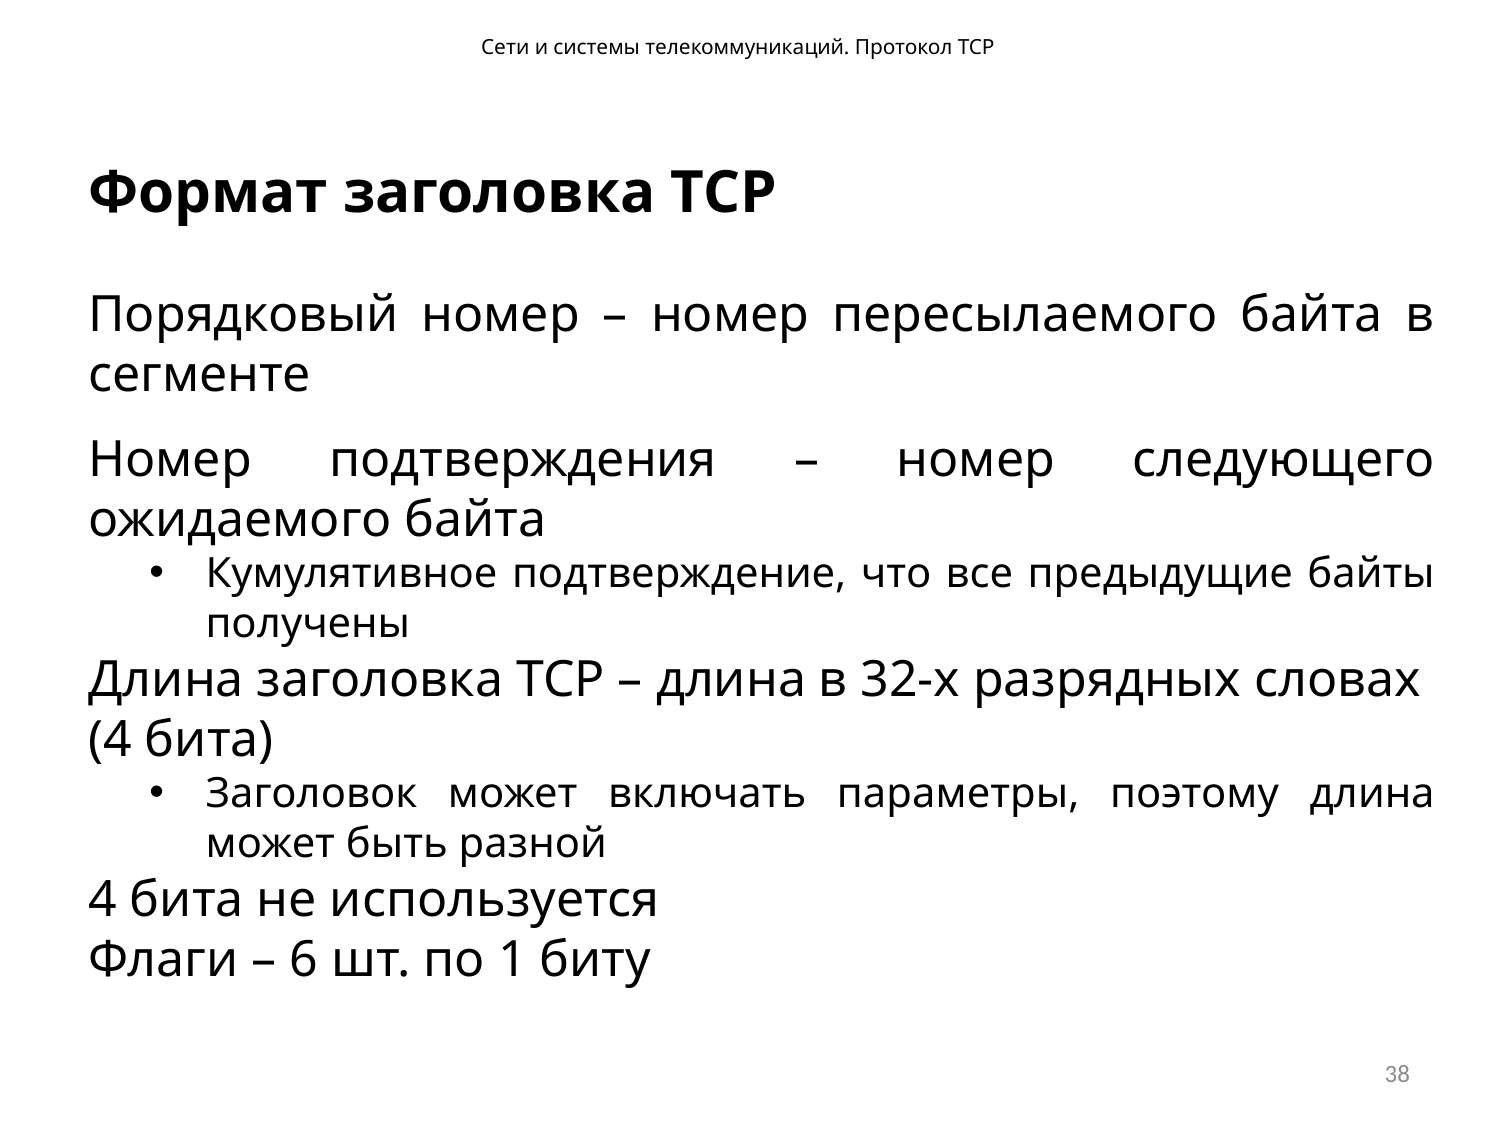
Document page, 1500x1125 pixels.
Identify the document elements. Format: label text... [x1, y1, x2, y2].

slide_number 38 [1074, 1042, 1425, 1103]
text_box Формат заголовка TCP [88, 153, 1436, 224]
text_box Сети и системы телекоммуникаций. Протокол TCP [466, 26, 1495, 66]
text_box Порядковый номер – номер пересылаемого байта в сегменте Номер подтверждения – номер следующего ожидаемого байта Кумулятивное подтверждение, что все предыдущие байты получены Длина заголовка TCP – длина в 32-х разрядных словах (4 бита) Заголовок может включать параметры, поэтому длина может быть разной 4 бита не используется Флаги – 6 шт. по 1 биту [88, 281, 1436, 987]
